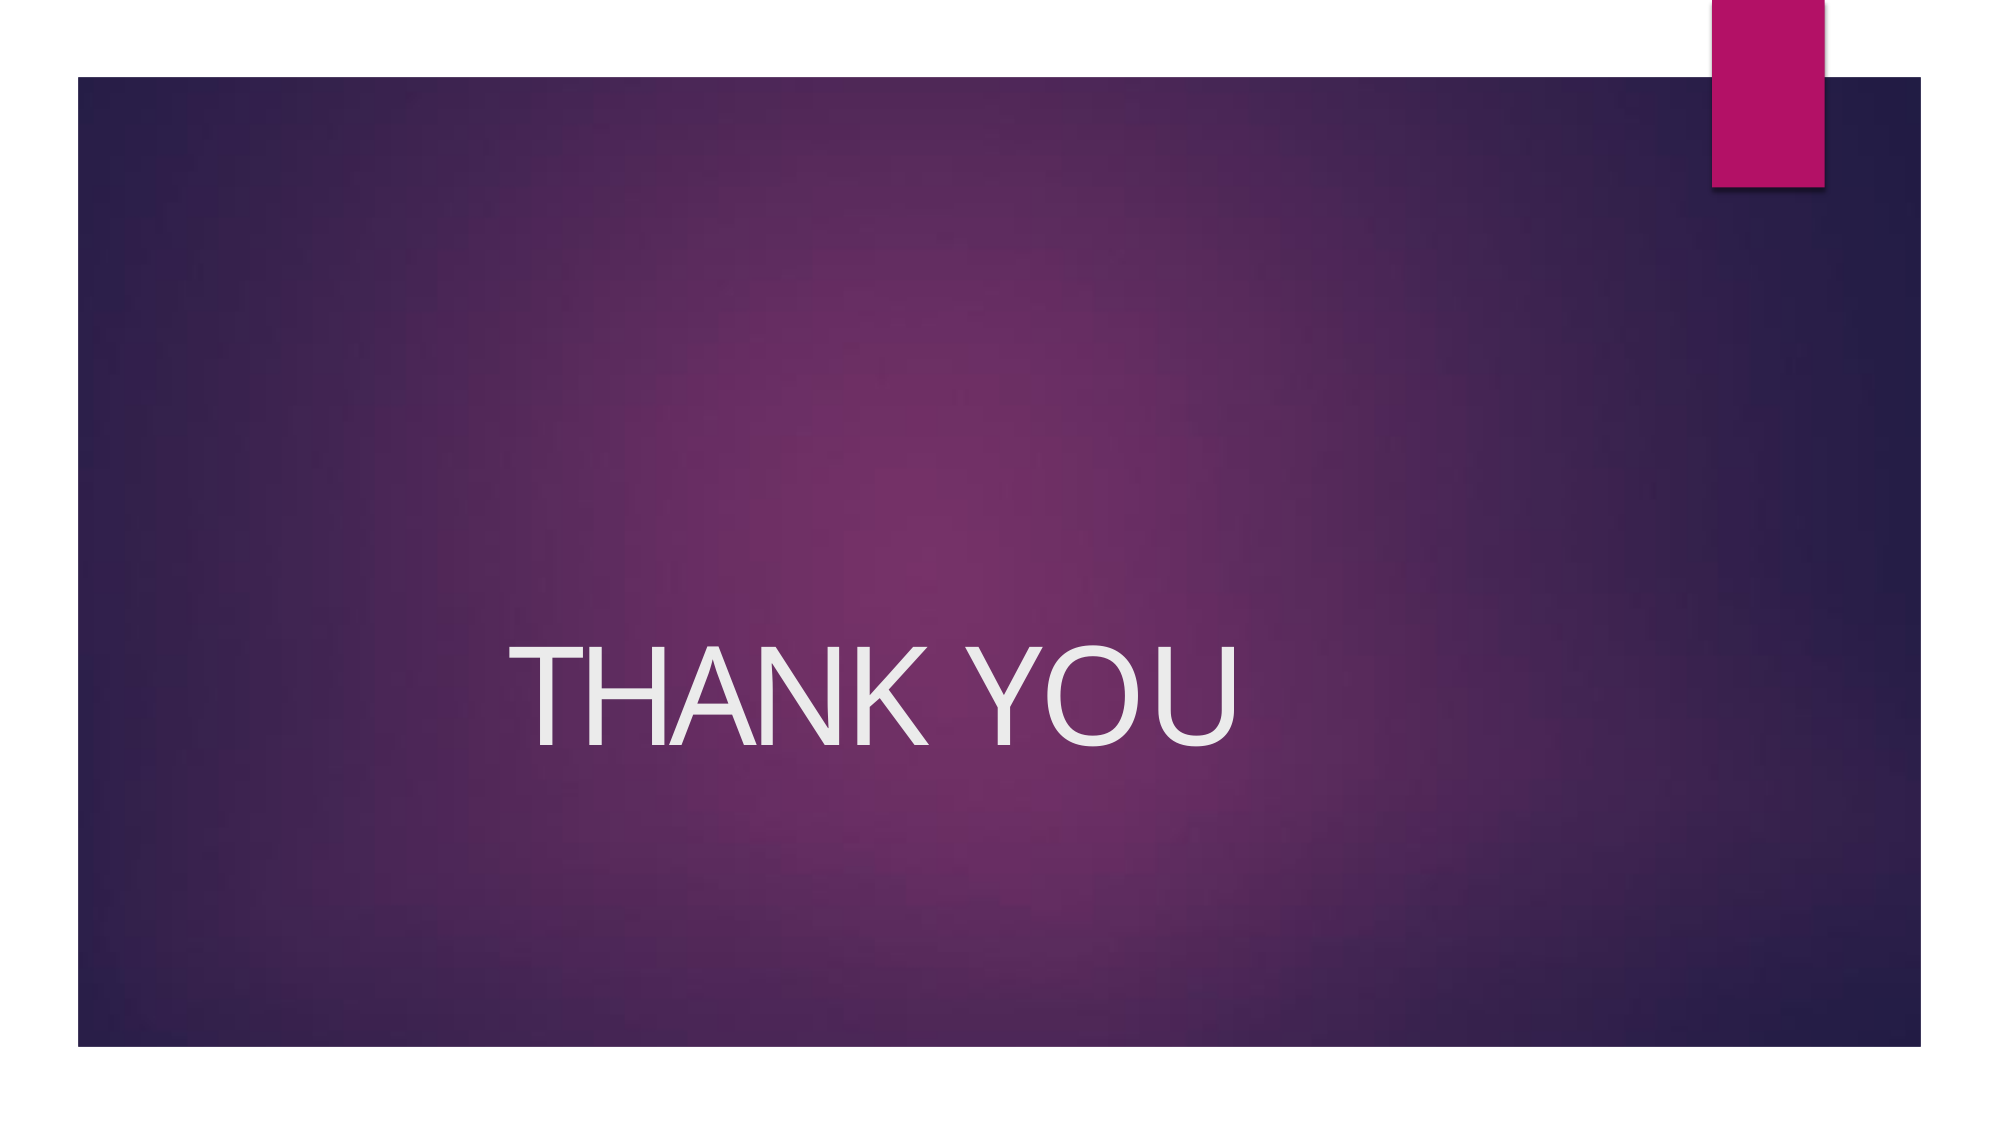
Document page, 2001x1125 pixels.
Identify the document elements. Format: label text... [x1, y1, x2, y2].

title THANK YOU [506, 606, 1278, 797]
picture [79, 0, 1920, 1046]
